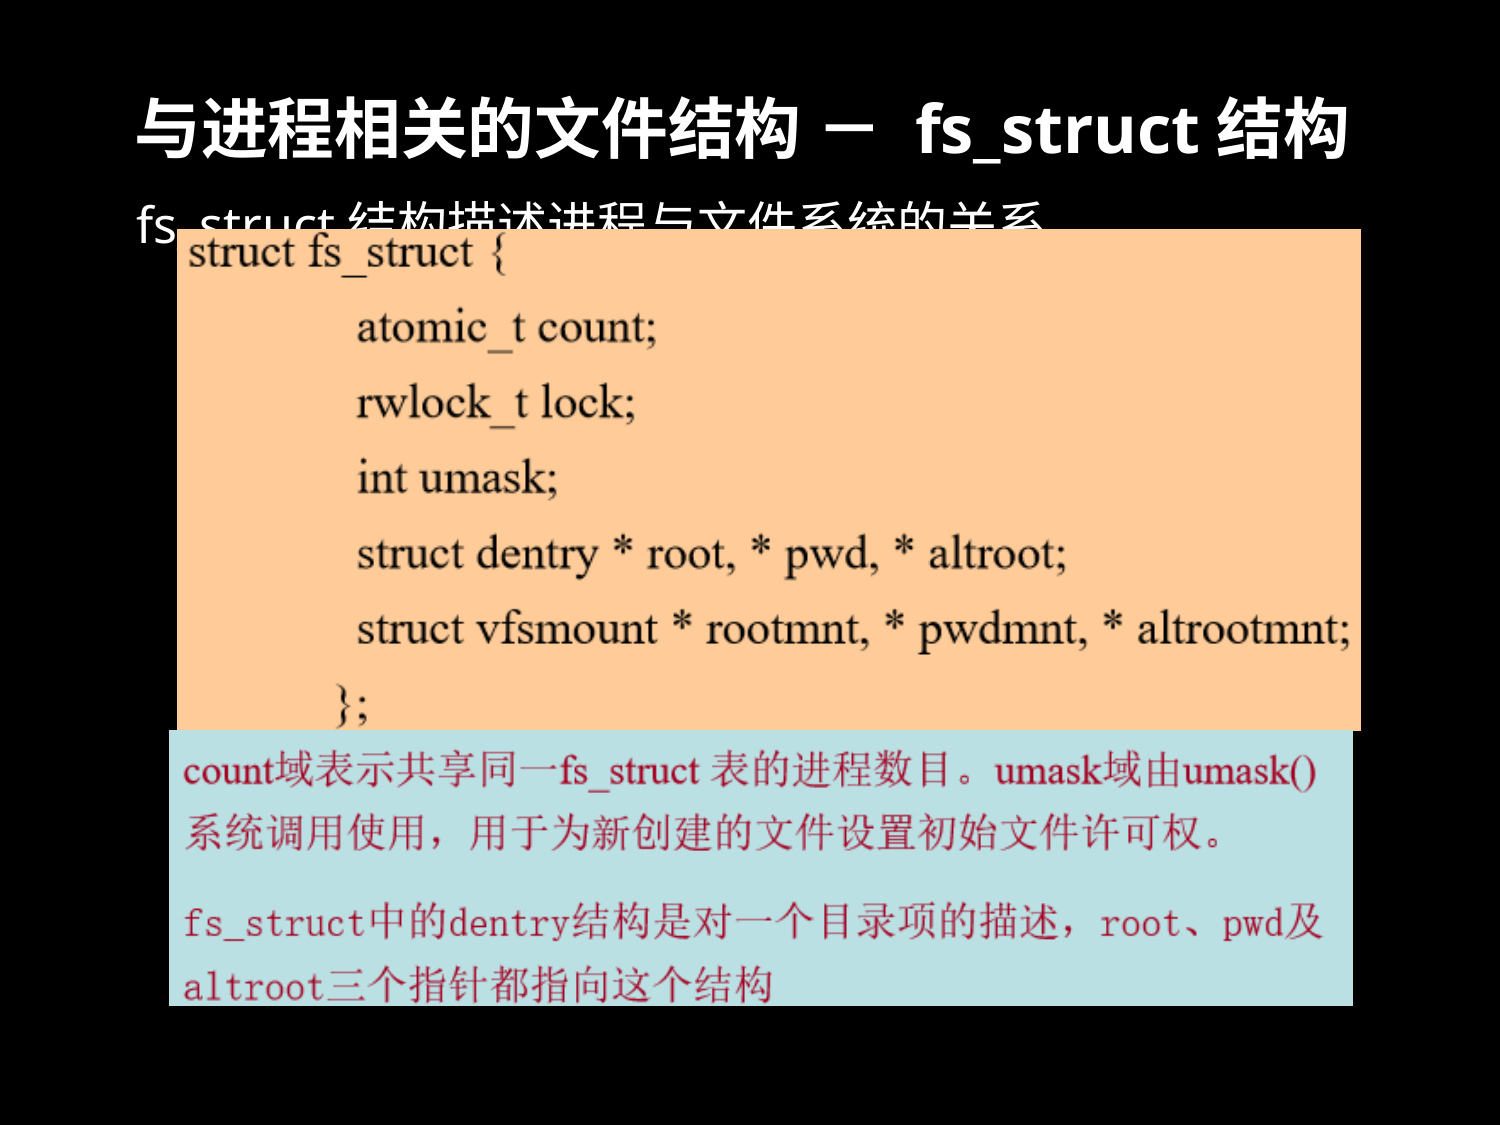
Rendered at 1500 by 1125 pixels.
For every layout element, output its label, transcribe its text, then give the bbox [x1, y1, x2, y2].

title 与进程相关的文件结构 － fs_struct结构 [103, 50, 1397, 214]
list fs_struct结构描述进程与文件系统的关系 [95, 155, 1389, 1037]
picture [169, 229, 1361, 1006]
